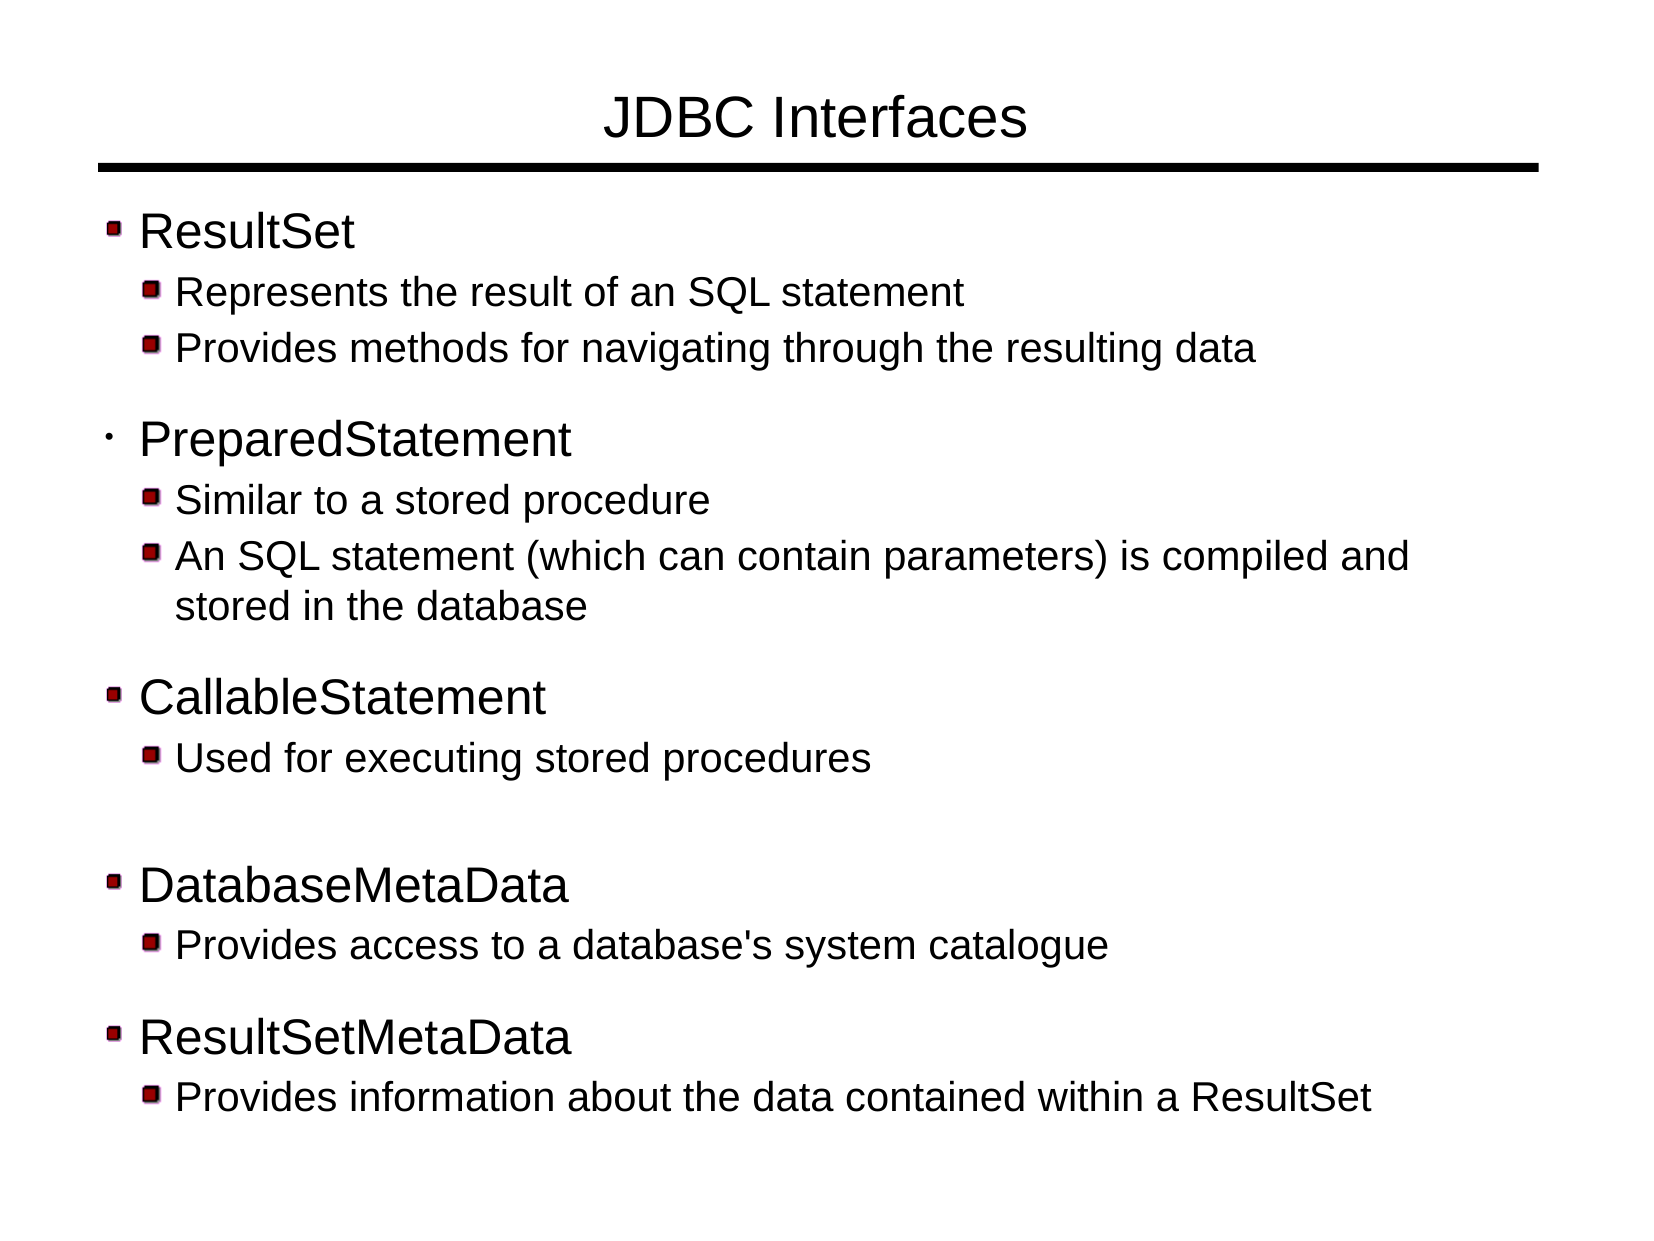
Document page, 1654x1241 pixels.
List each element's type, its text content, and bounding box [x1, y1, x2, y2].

picture [139, 277, 165, 303]
picture [104, 1023, 125, 1045]
text_box ResultSet Represents the result of an SQL statement Provides methods for navigating through the resulting data PreparedStatement Similar to a stored procedure An SQL statement (which can contain parameters) is compiled and stored in the database CallableStatement Used for executing stored procedures DatabaseMetaData Provides access to a database's system catalogue ResultSetMetaData Provides information about the data contained within a ResultSet [104, 198, 1509, 1186]
picture [104, 218, 125, 240]
picture [139, 1082, 165, 1108]
picture [139, 540, 165, 566]
text_box JDBC Interfaces [603, 79, 1117, 150]
picture [104, 871, 125, 893]
picture [139, 485, 165, 510]
picture [139, 743, 165, 768]
picture [104, 684, 125, 706]
picture [139, 332, 165, 358]
picture [139, 930, 165, 956]
